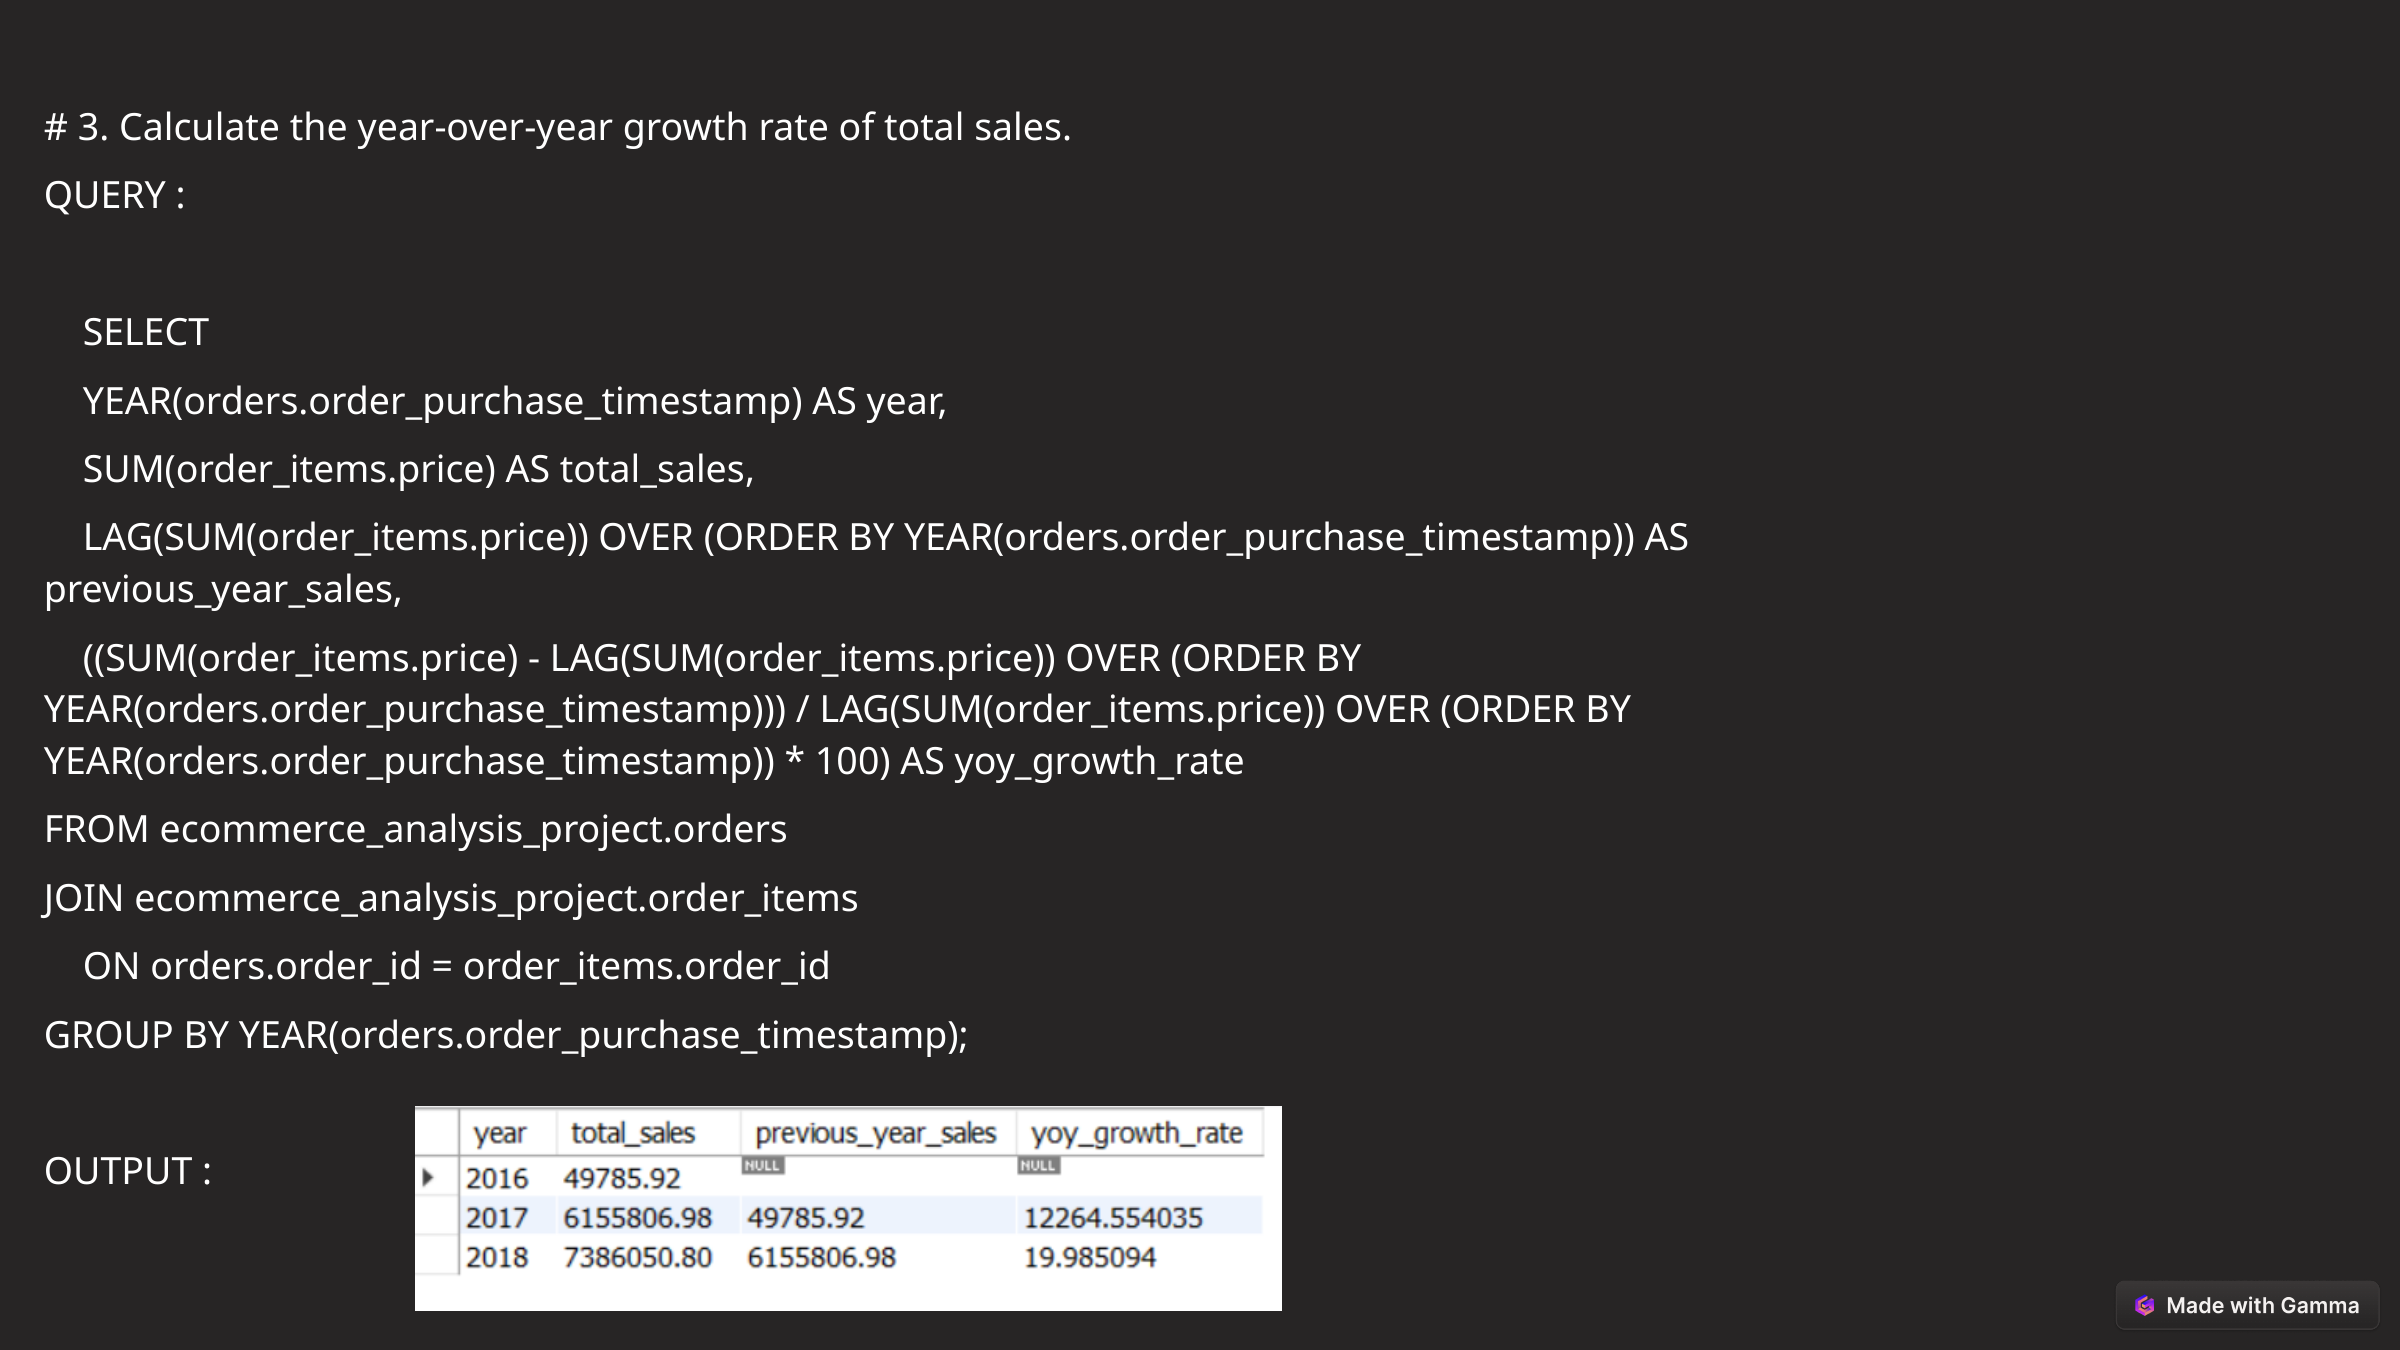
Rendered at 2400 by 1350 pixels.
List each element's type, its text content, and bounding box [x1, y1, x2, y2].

picture [415, 1106, 1282, 1311]
text_box # 3. Calculate the year-over-year growth rate of total sales. QUERY : SELECT YEAR(orders.order_purchase_timestamp) AS year, SUM(order_items.price) AS total_sales, LAG(SUM(order_items.price)) OVER (ORDER BY YEAR(orders.order_purchase_timestamp)) AS previous_year_sales, ((SUM(order_items.price) - LAG(SUM(order_items.price)) OVER (ORDER BY YEAR(orders.order_purchase_timestamp))) / LAG(SUM(order_items.price)) OVER (ORDER BY YEAR(orders.order_purchase_timestamp)) * 100) AS yoy_growth_rate FROM ecommerce_analysis_project.orders JOIN ecommerce_analysis_project.order_items ON orders.order_id = order_items.order_id GROUP BY YEAR(orders.order_purchase_timestamp); OUTPUT : [29, 88, 1800, 1200]
picture [2106, 1271, 2389, 1339]
